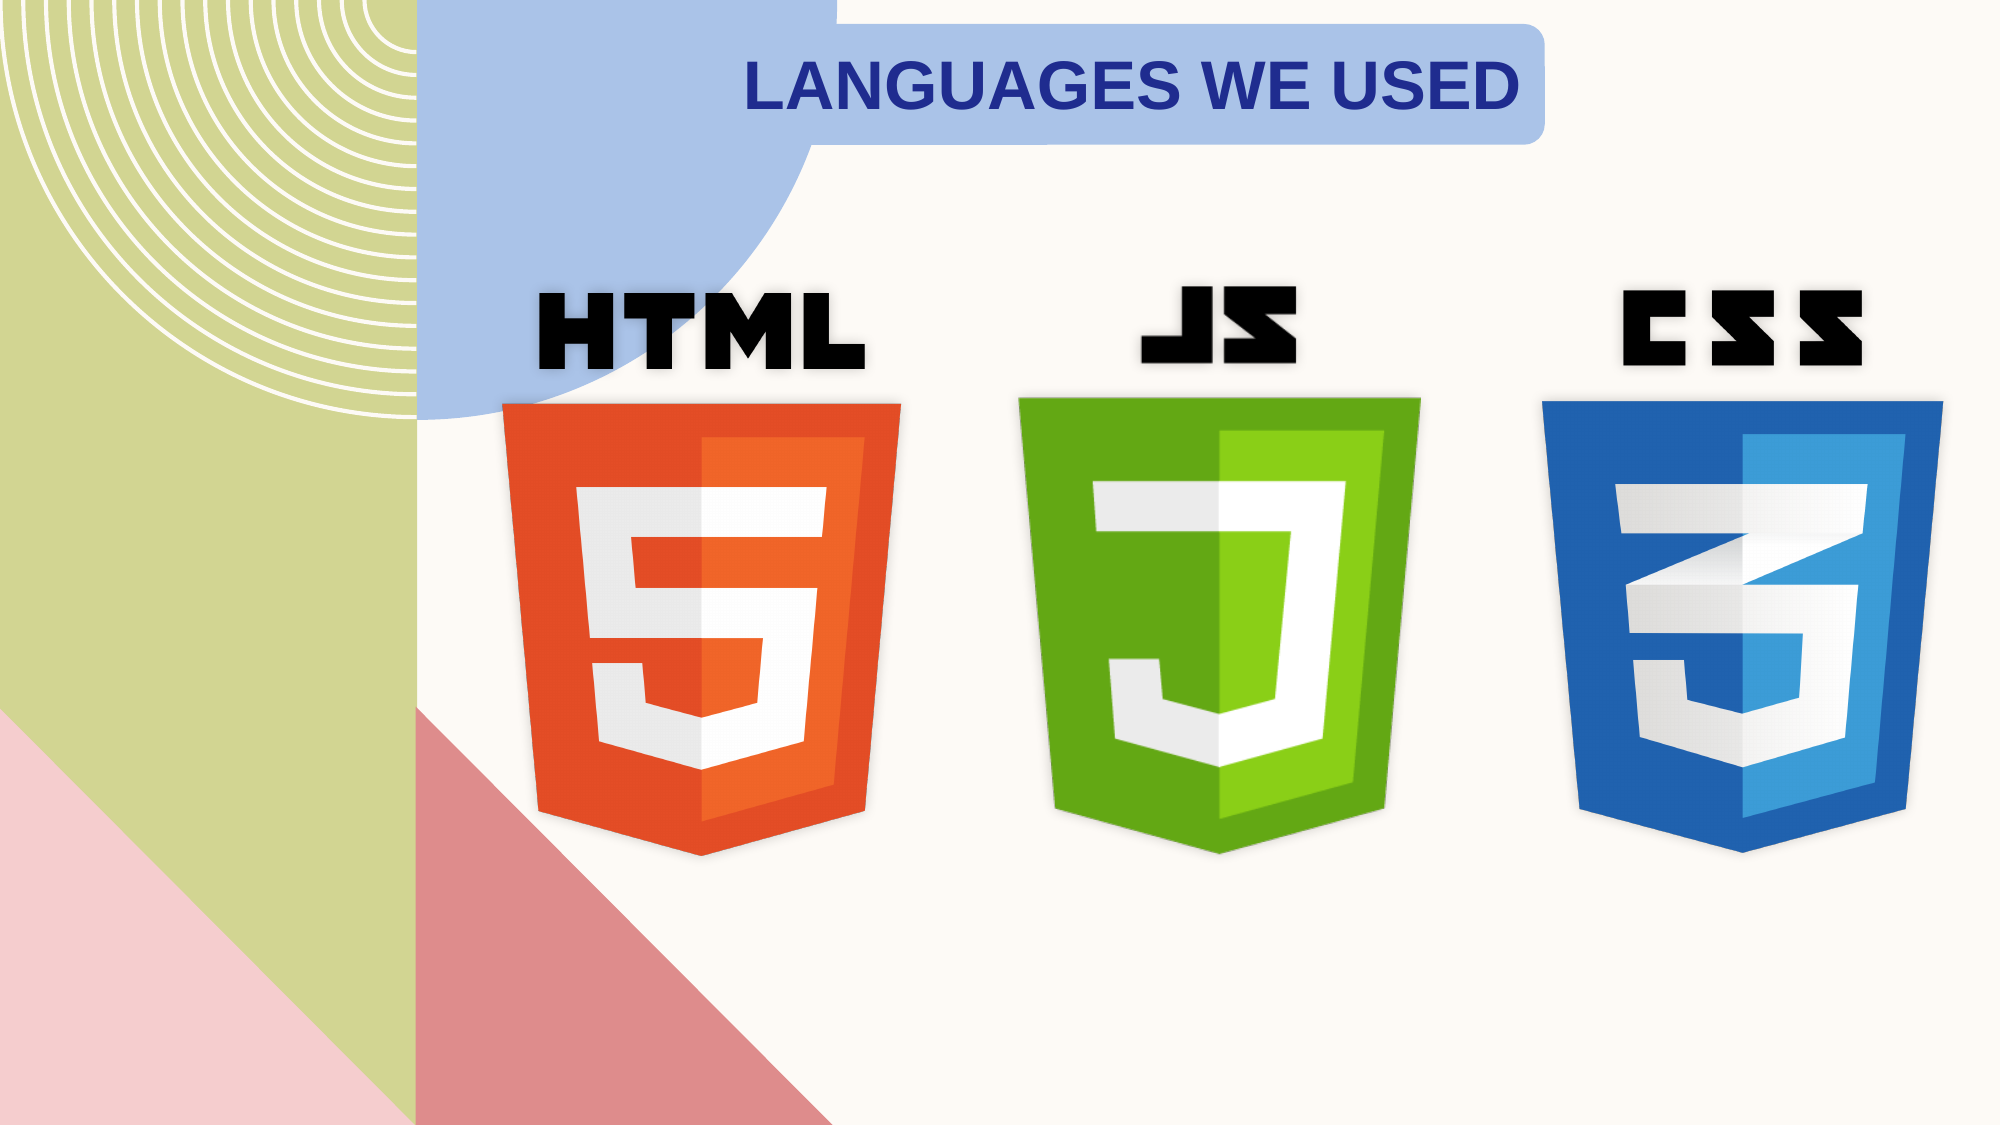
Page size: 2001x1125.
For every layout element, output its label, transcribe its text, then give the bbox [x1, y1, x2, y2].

text_box [715, 23, 1545, 145]
title languages we used [742, 40, 1894, 308]
picture [420, 293, 983, 856]
picture [1017, 249, 2000, 894]
